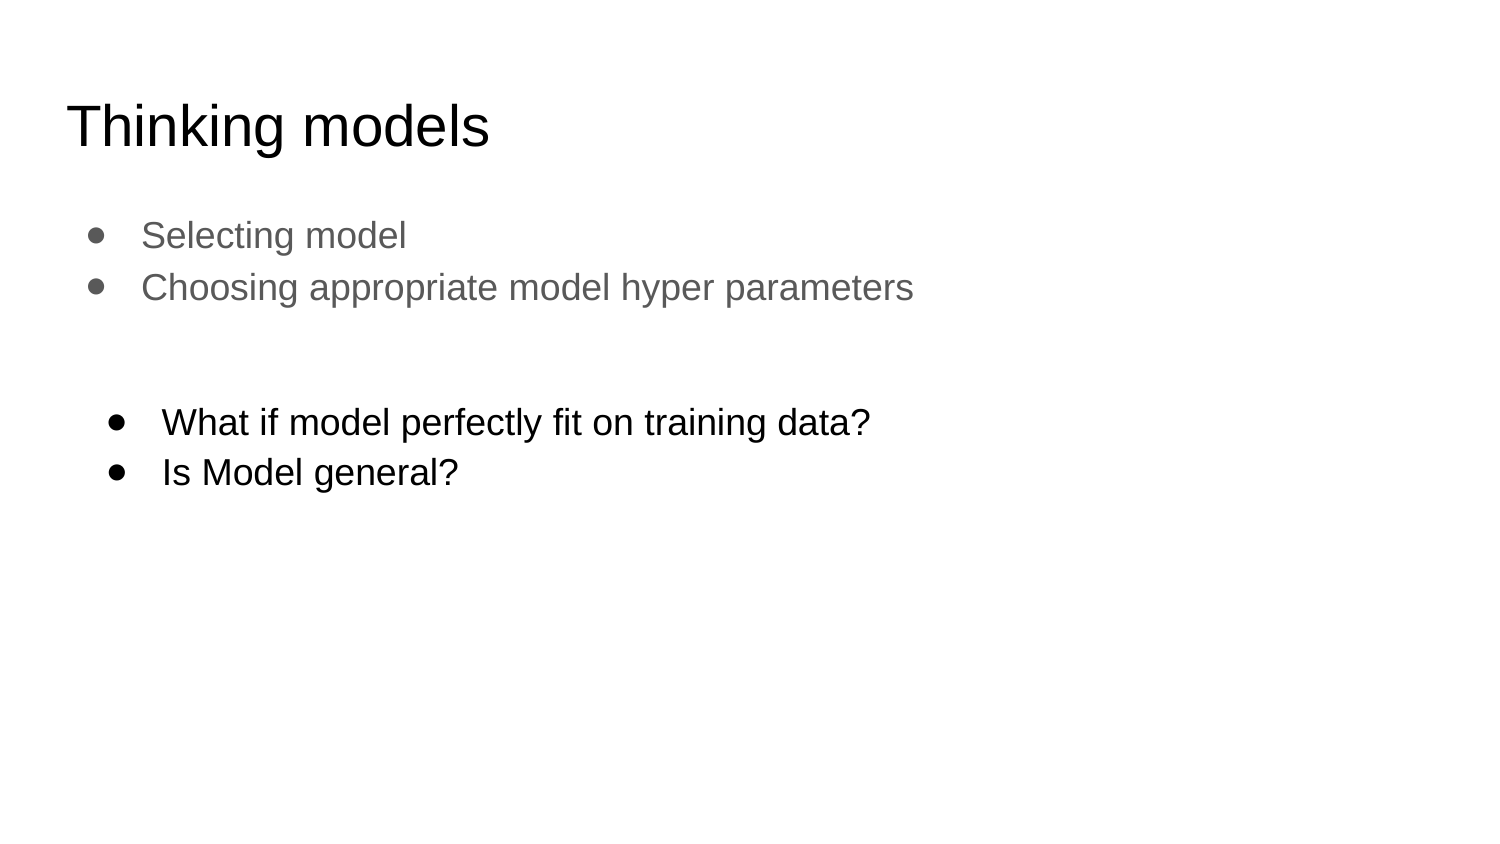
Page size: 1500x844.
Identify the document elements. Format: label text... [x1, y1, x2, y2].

text_box What if model perfectly fit on training data? [71, 382, 1091, 441]
text_box Is Model general? [71, 432, 831, 491]
list Selecting model Choosing appropriate model hyper parameters [51, 189, 1449, 345]
title Thinking models [51, 72, 1449, 167]
